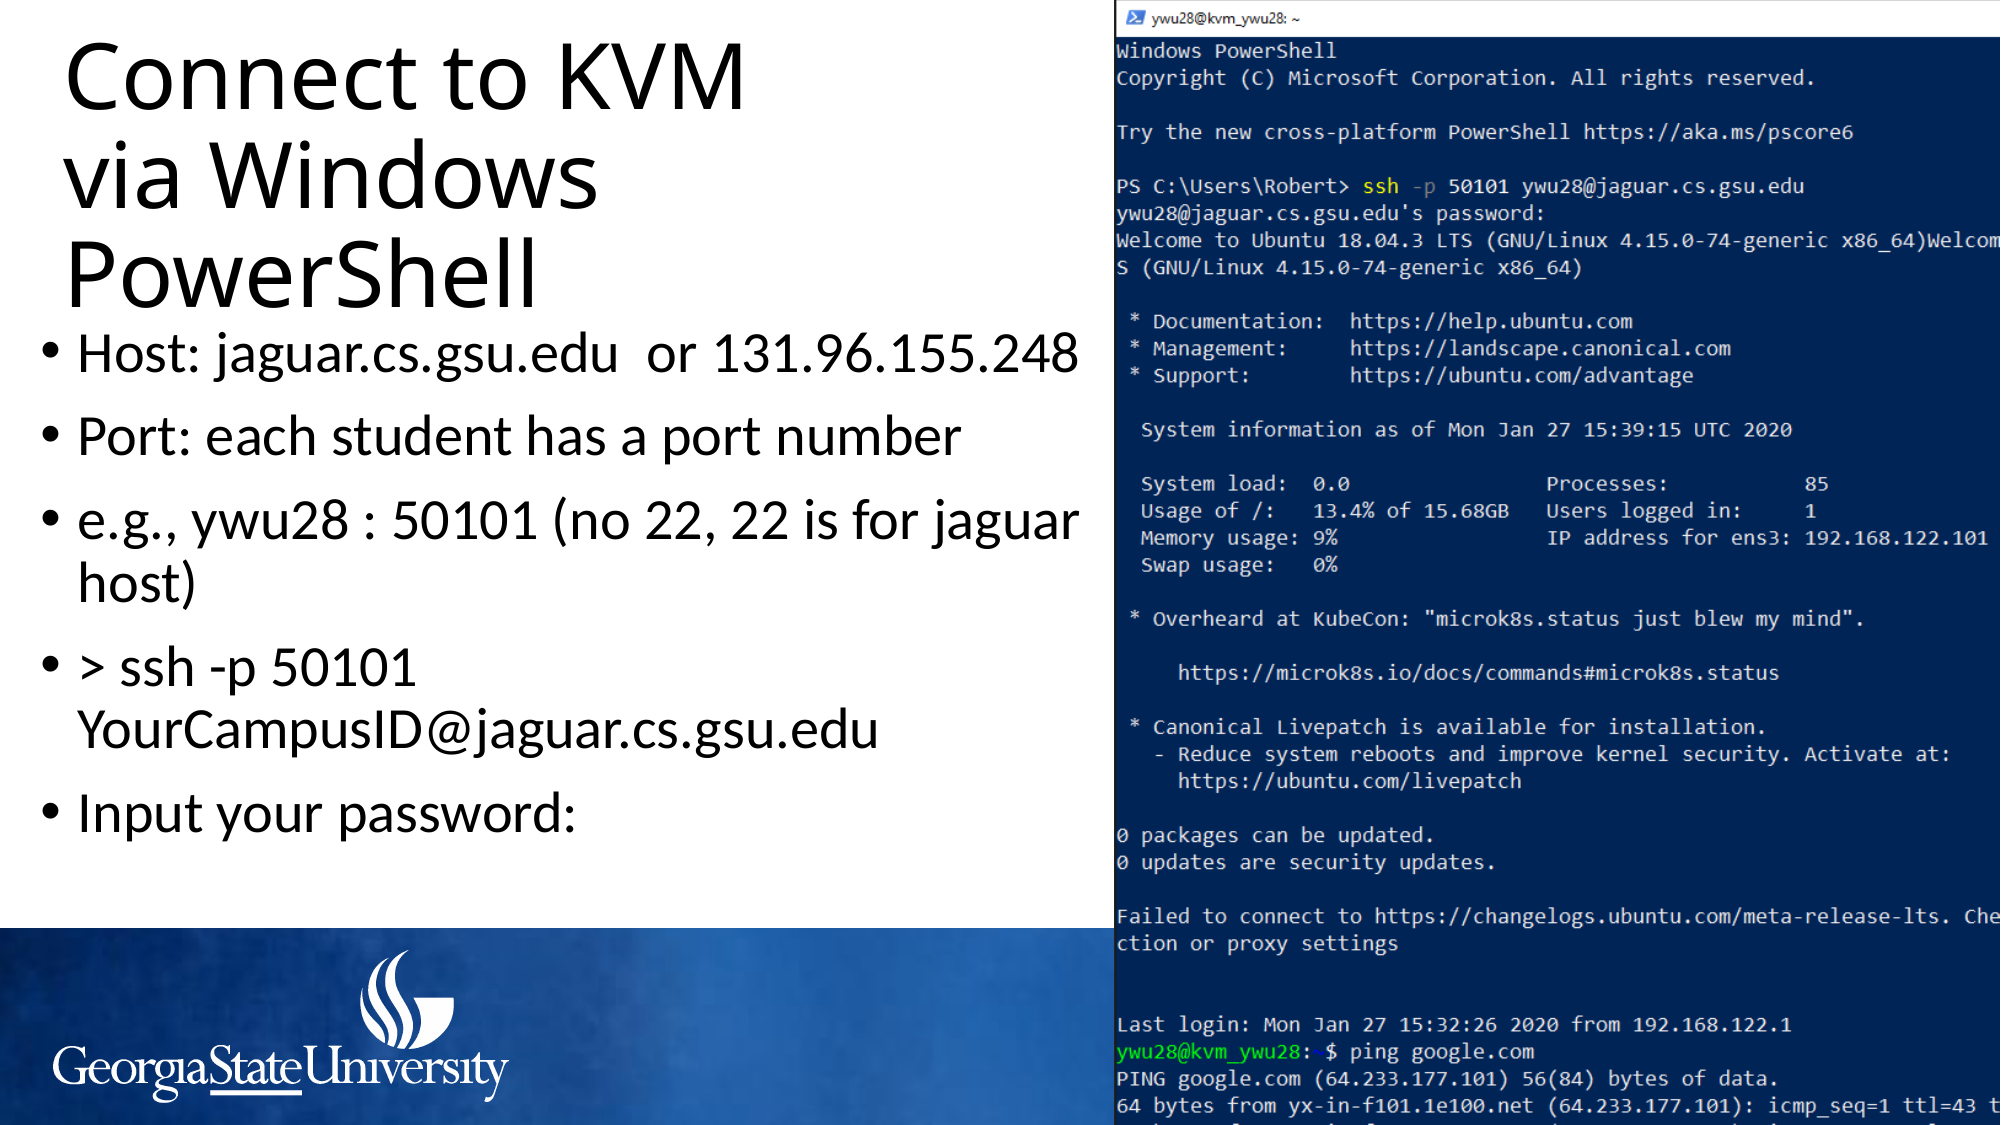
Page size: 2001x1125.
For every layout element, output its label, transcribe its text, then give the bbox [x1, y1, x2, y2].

picture [0, 0, 2000, 1125]
list Host: jaguar.cs.gsu.edu or 131.96.155.248 Port: each student has a port number e.g., ywu28 : 50101 (no 22, 22 is for jaguar host) > ssh -p 50101 YourCampusID@jaguar.cs.gsu.edu Input your password: [25, 314, 1114, 876]
title Connect to KVM via Windows PowerShell [48, 66, 888, 291]
